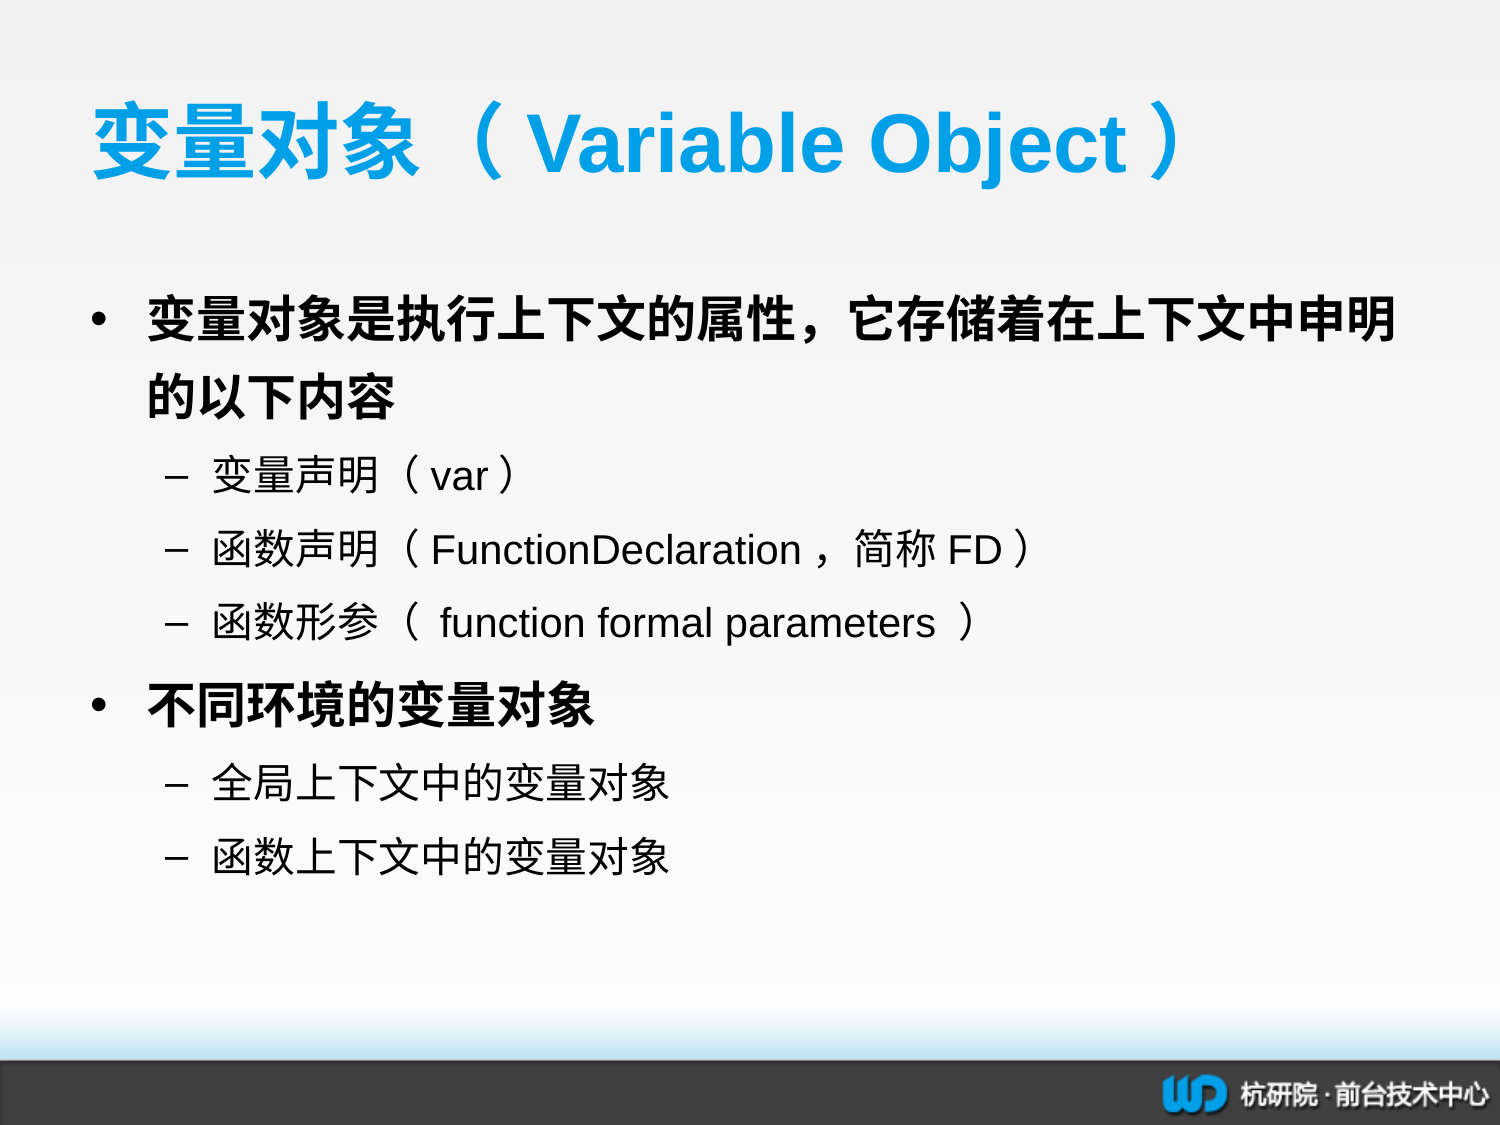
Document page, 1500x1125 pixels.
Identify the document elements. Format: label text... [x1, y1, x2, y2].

title 变量对象（Variable Object） [74, 44, 1426, 233]
list 变量对象是执行上下文的属性，它存储着在上下文中申明的以下内容 变量声明（var） 函数声明（FunctionDeclaration，简称FD） 函数形参（ function formal parameters ） 不同环境的变量对象 全局上下文中的变量对象 函数上下文中的变量对象 [74, 262, 1426, 1006]
picture [0, 0, 1500, 1125]
